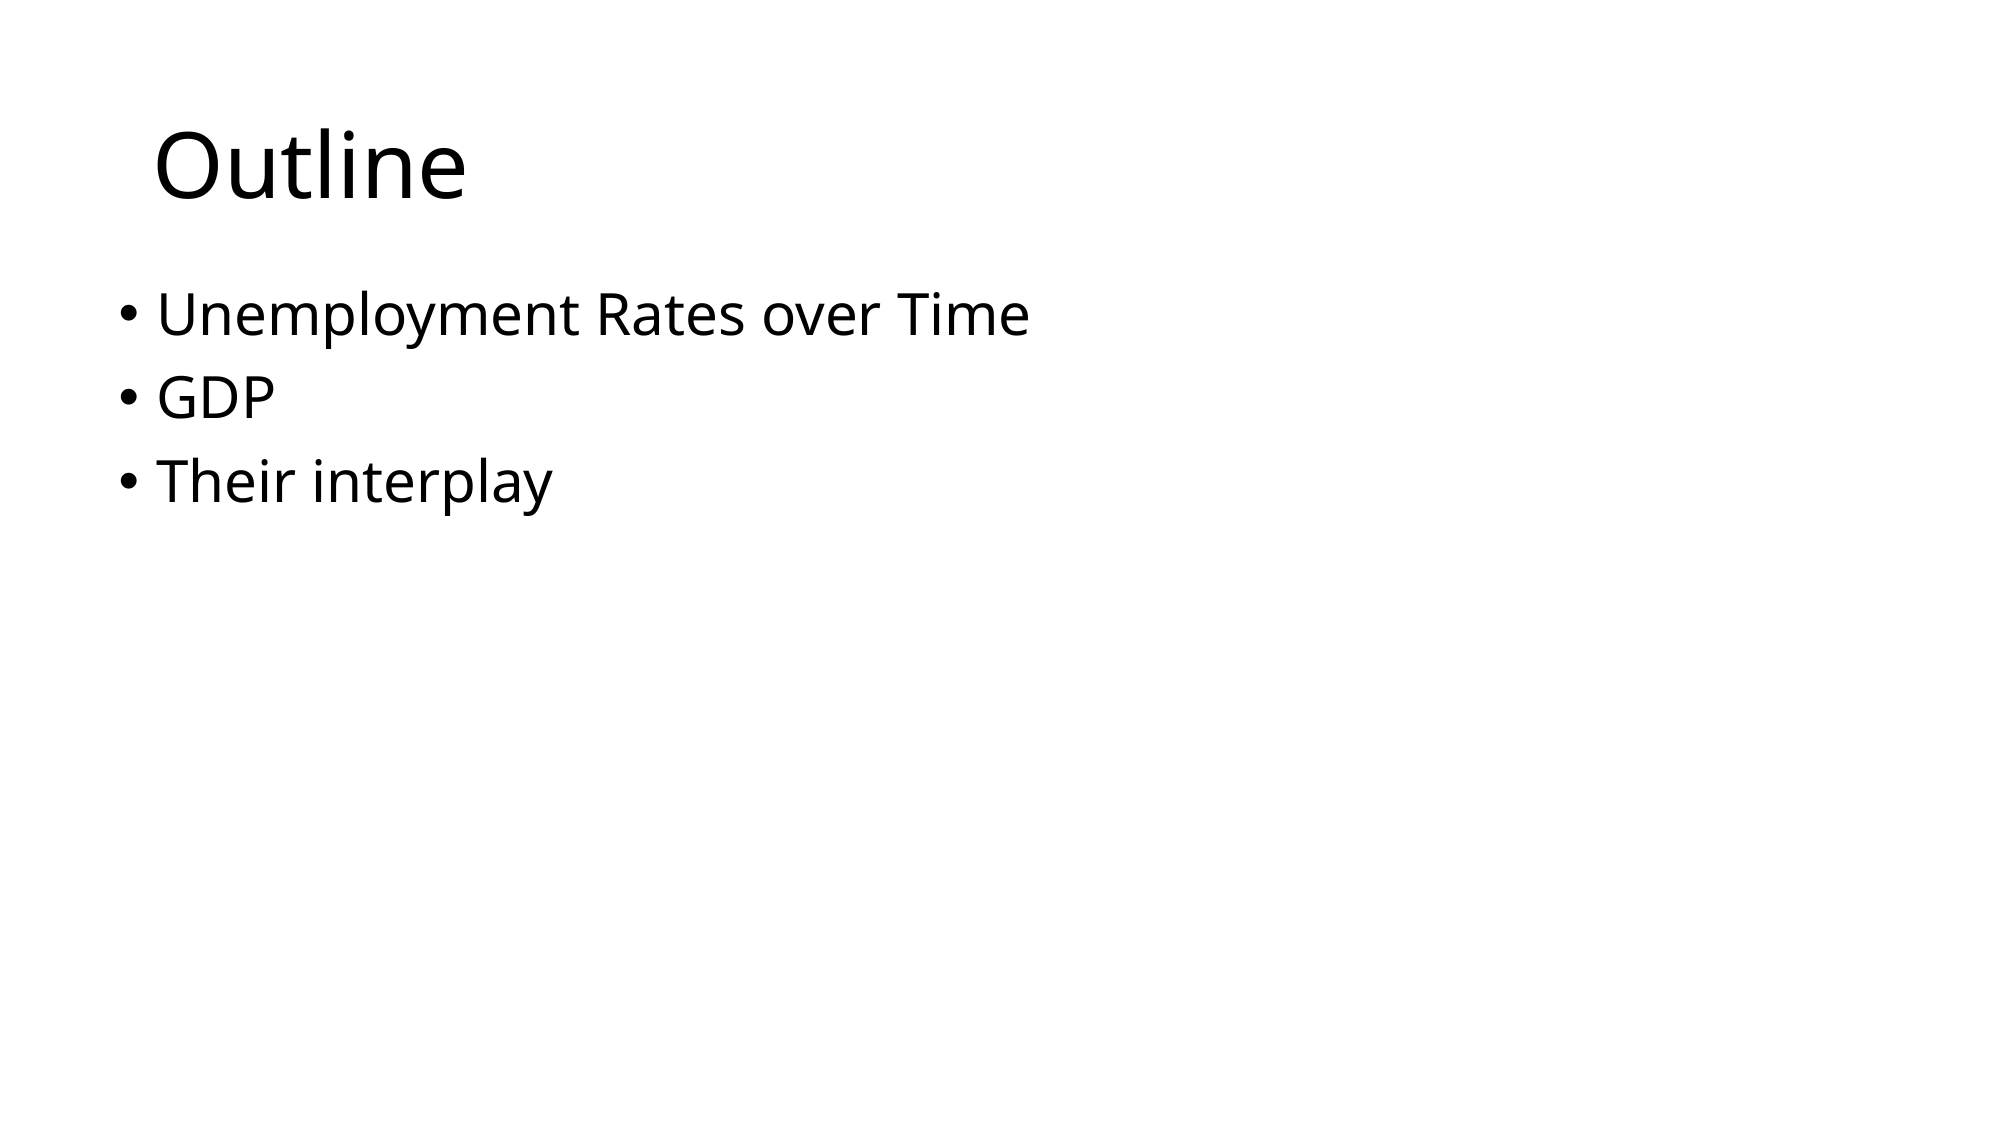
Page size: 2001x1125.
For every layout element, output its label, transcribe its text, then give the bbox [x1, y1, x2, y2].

title Outline [137, 59, 1863, 278]
list Unemployment Rates over Time GDP Their interplay [103, 277, 1829, 992]
